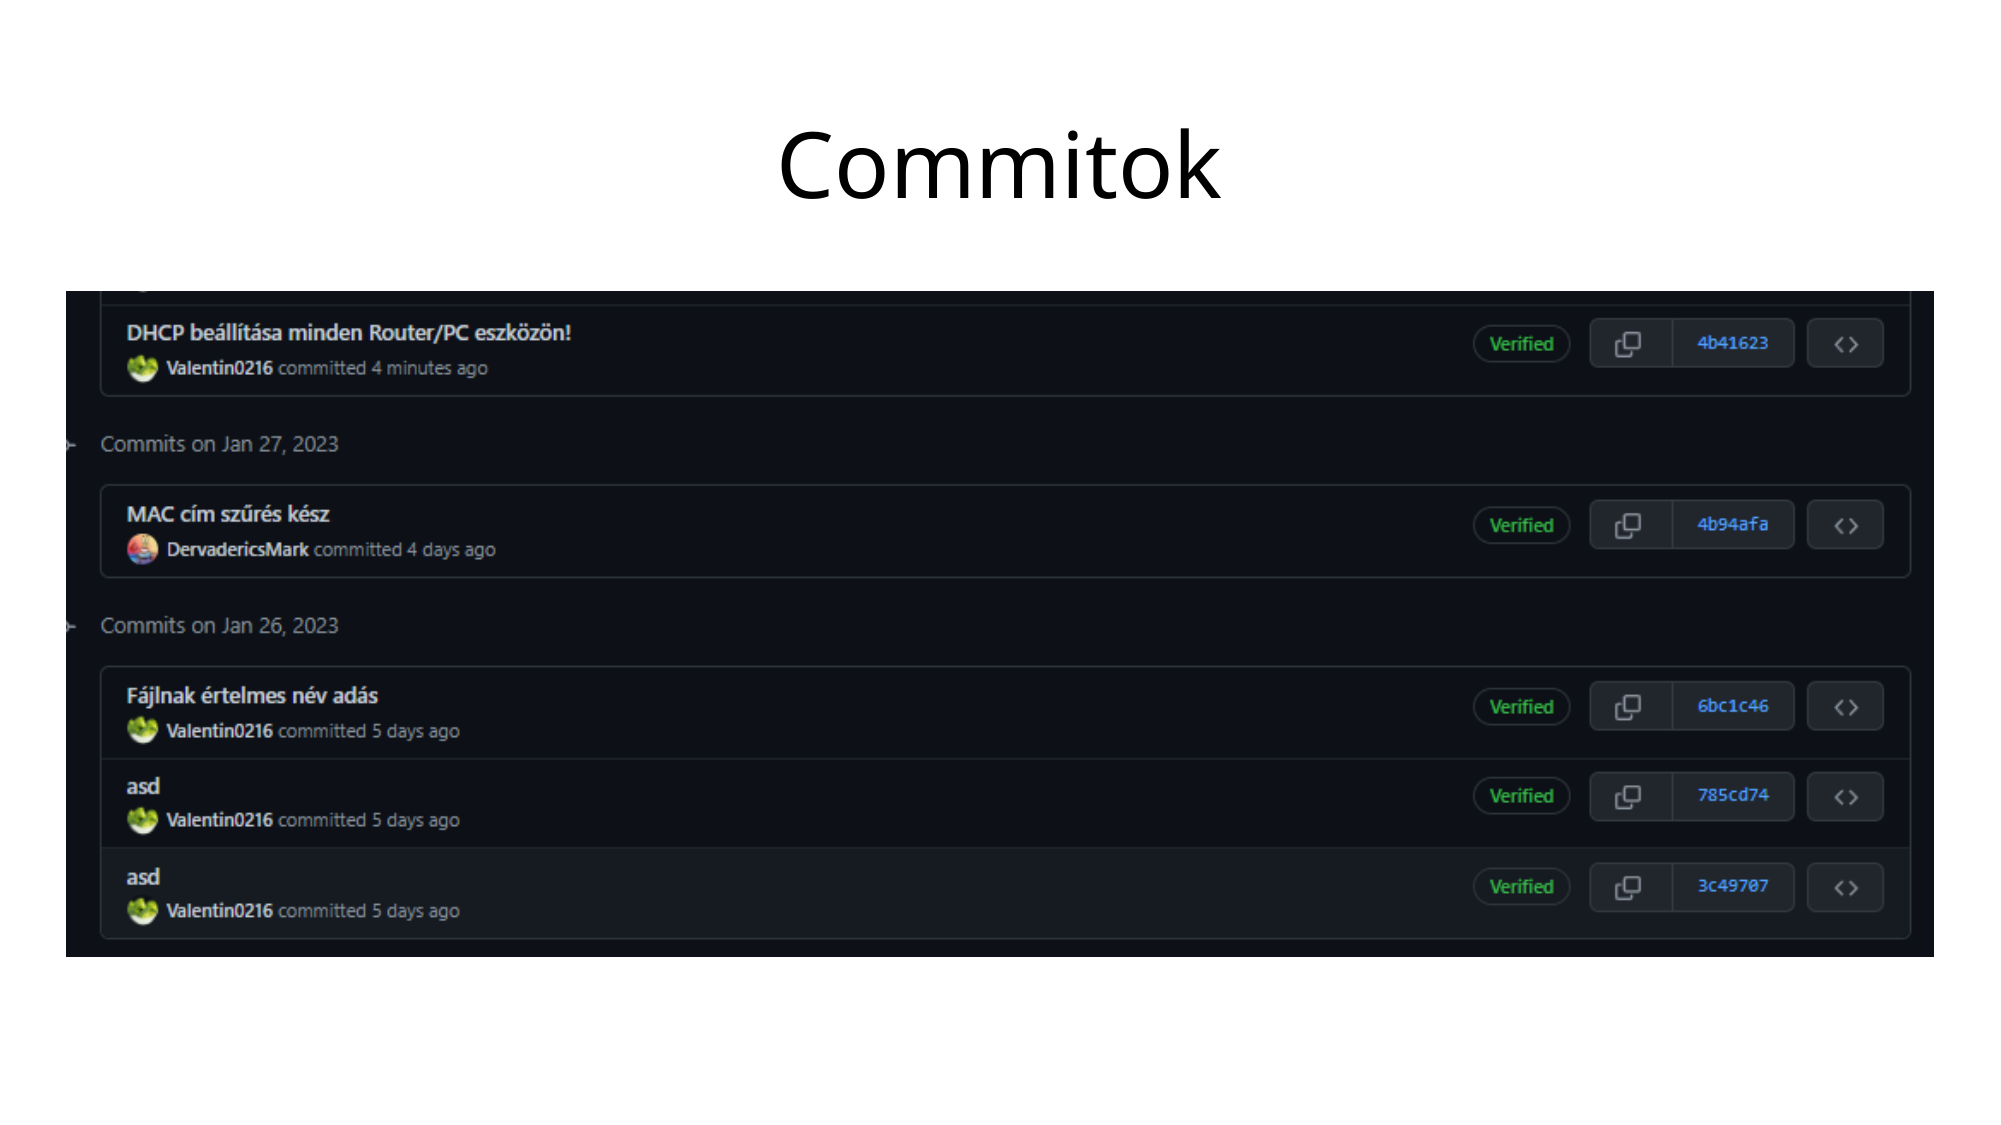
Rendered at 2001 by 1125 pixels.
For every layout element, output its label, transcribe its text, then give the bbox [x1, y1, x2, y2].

title Commitok [137, 59, 1863, 278]
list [66, 291, 1934, 957]
